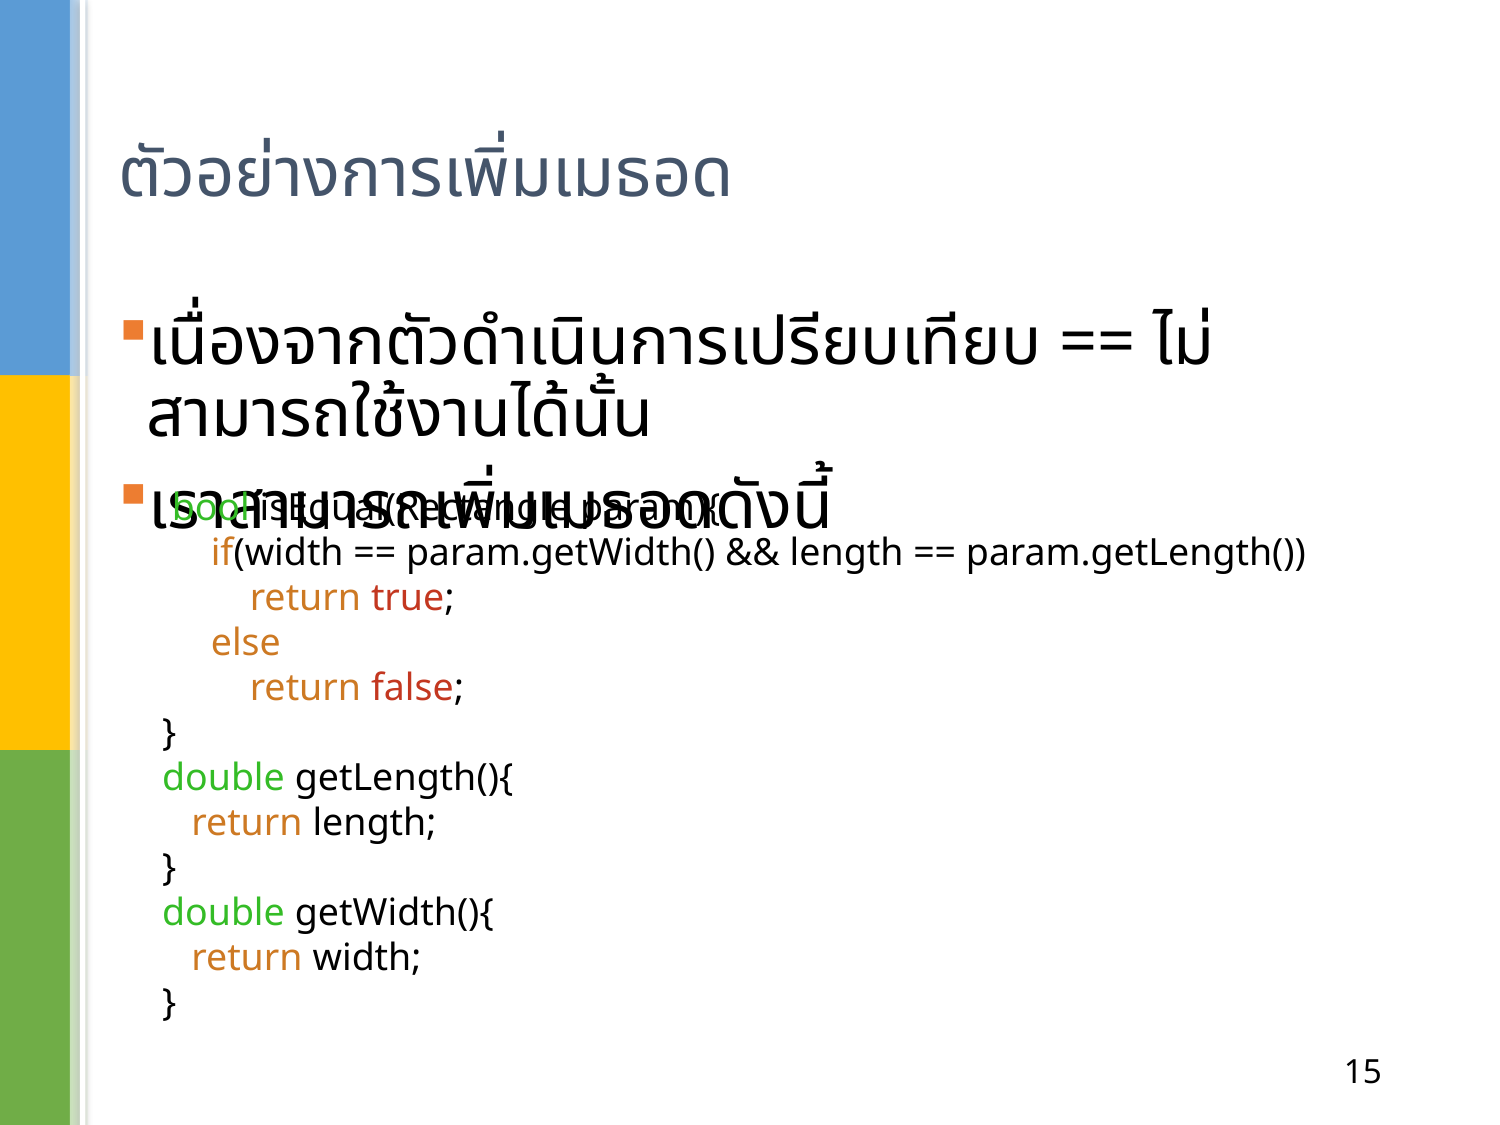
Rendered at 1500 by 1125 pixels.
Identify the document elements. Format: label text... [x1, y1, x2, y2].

list เนื่องจากตัวดำเนินการเปรียบเทียบ == ไม่สามารถใช้งานได้นั้น เราสามารถเพิ่มเมธอดดังนี้ [103, 299, 1397, 1014]
text_box bool isEqual(Rectangle param){ if(width == param.getWidth() && length == param.getLength()) return true; else return false; } double getLength(){ return length; } double getWidth(){ return width; } [147, 475, 1353, 1030]
title ตัวอย่างการเพิ่มเมธอด [103, 59, 1397, 278]
slide_number 15 [993, 1042, 1397, 1103]
